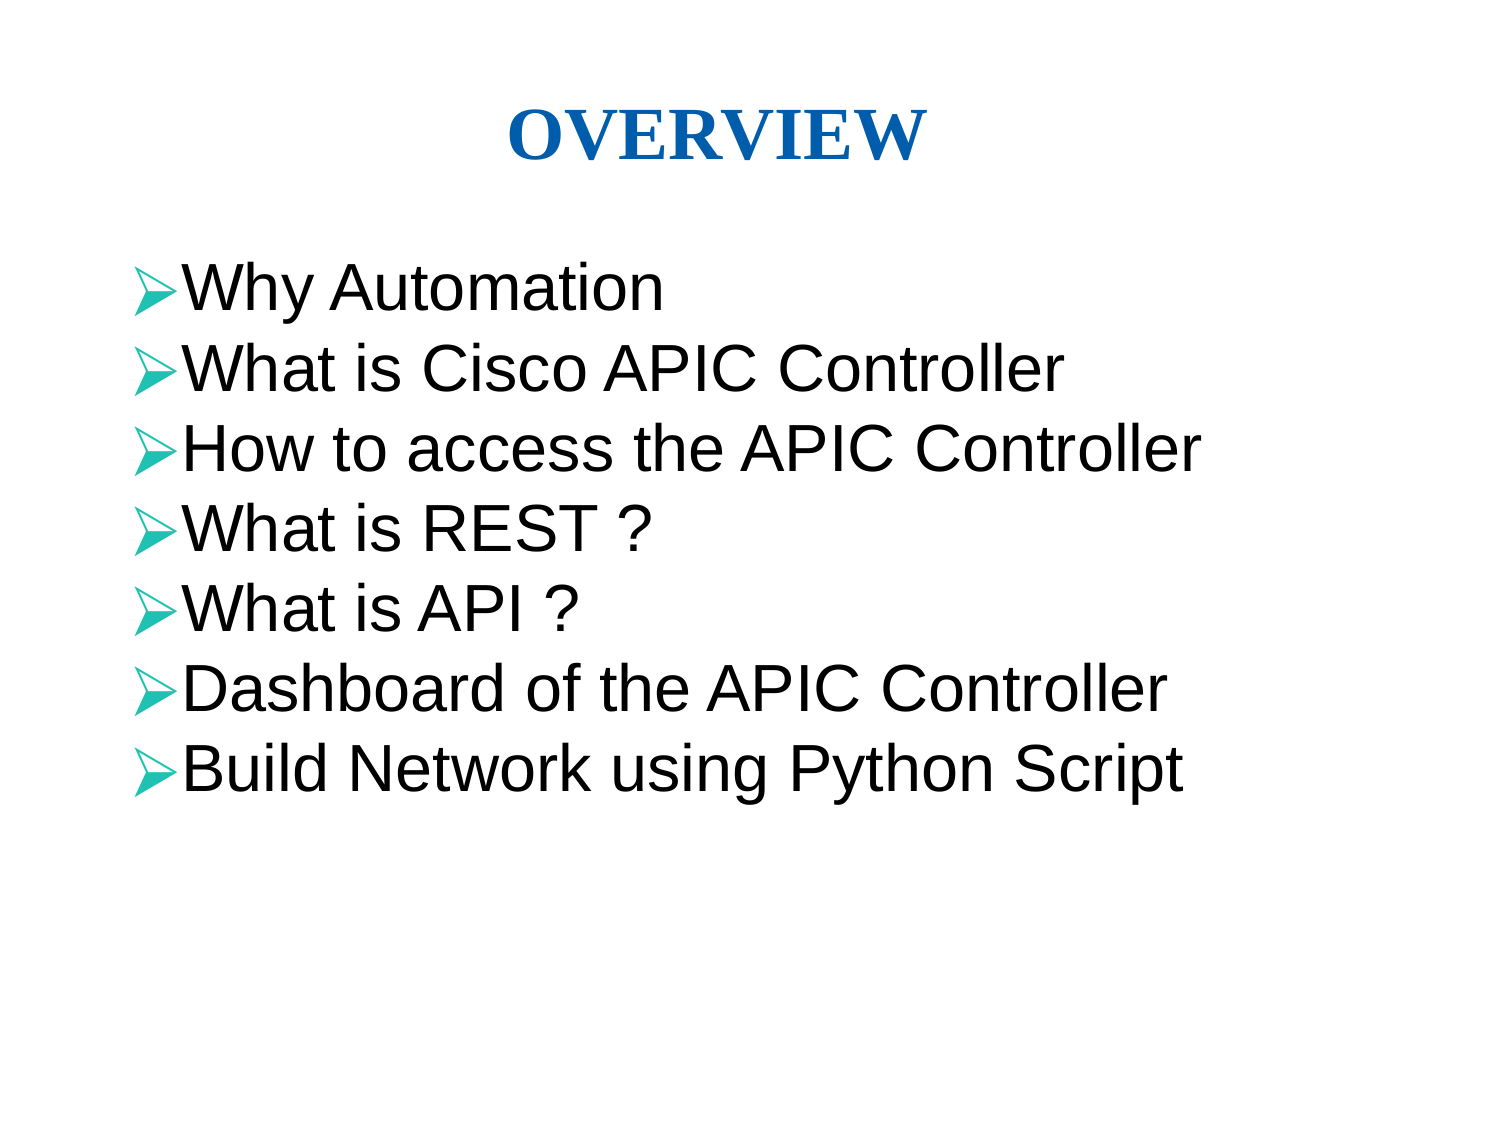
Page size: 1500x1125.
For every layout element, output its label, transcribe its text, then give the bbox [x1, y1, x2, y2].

title OVERVIEW [116, 59, 1411, 211]
list Why Automation What is Cisco APIC Controller How to access the APIC Controller What is REST ? What is API ? Dashboard of the APIC Controller Build Network using Python Script [116, 236, 1411, 951]
